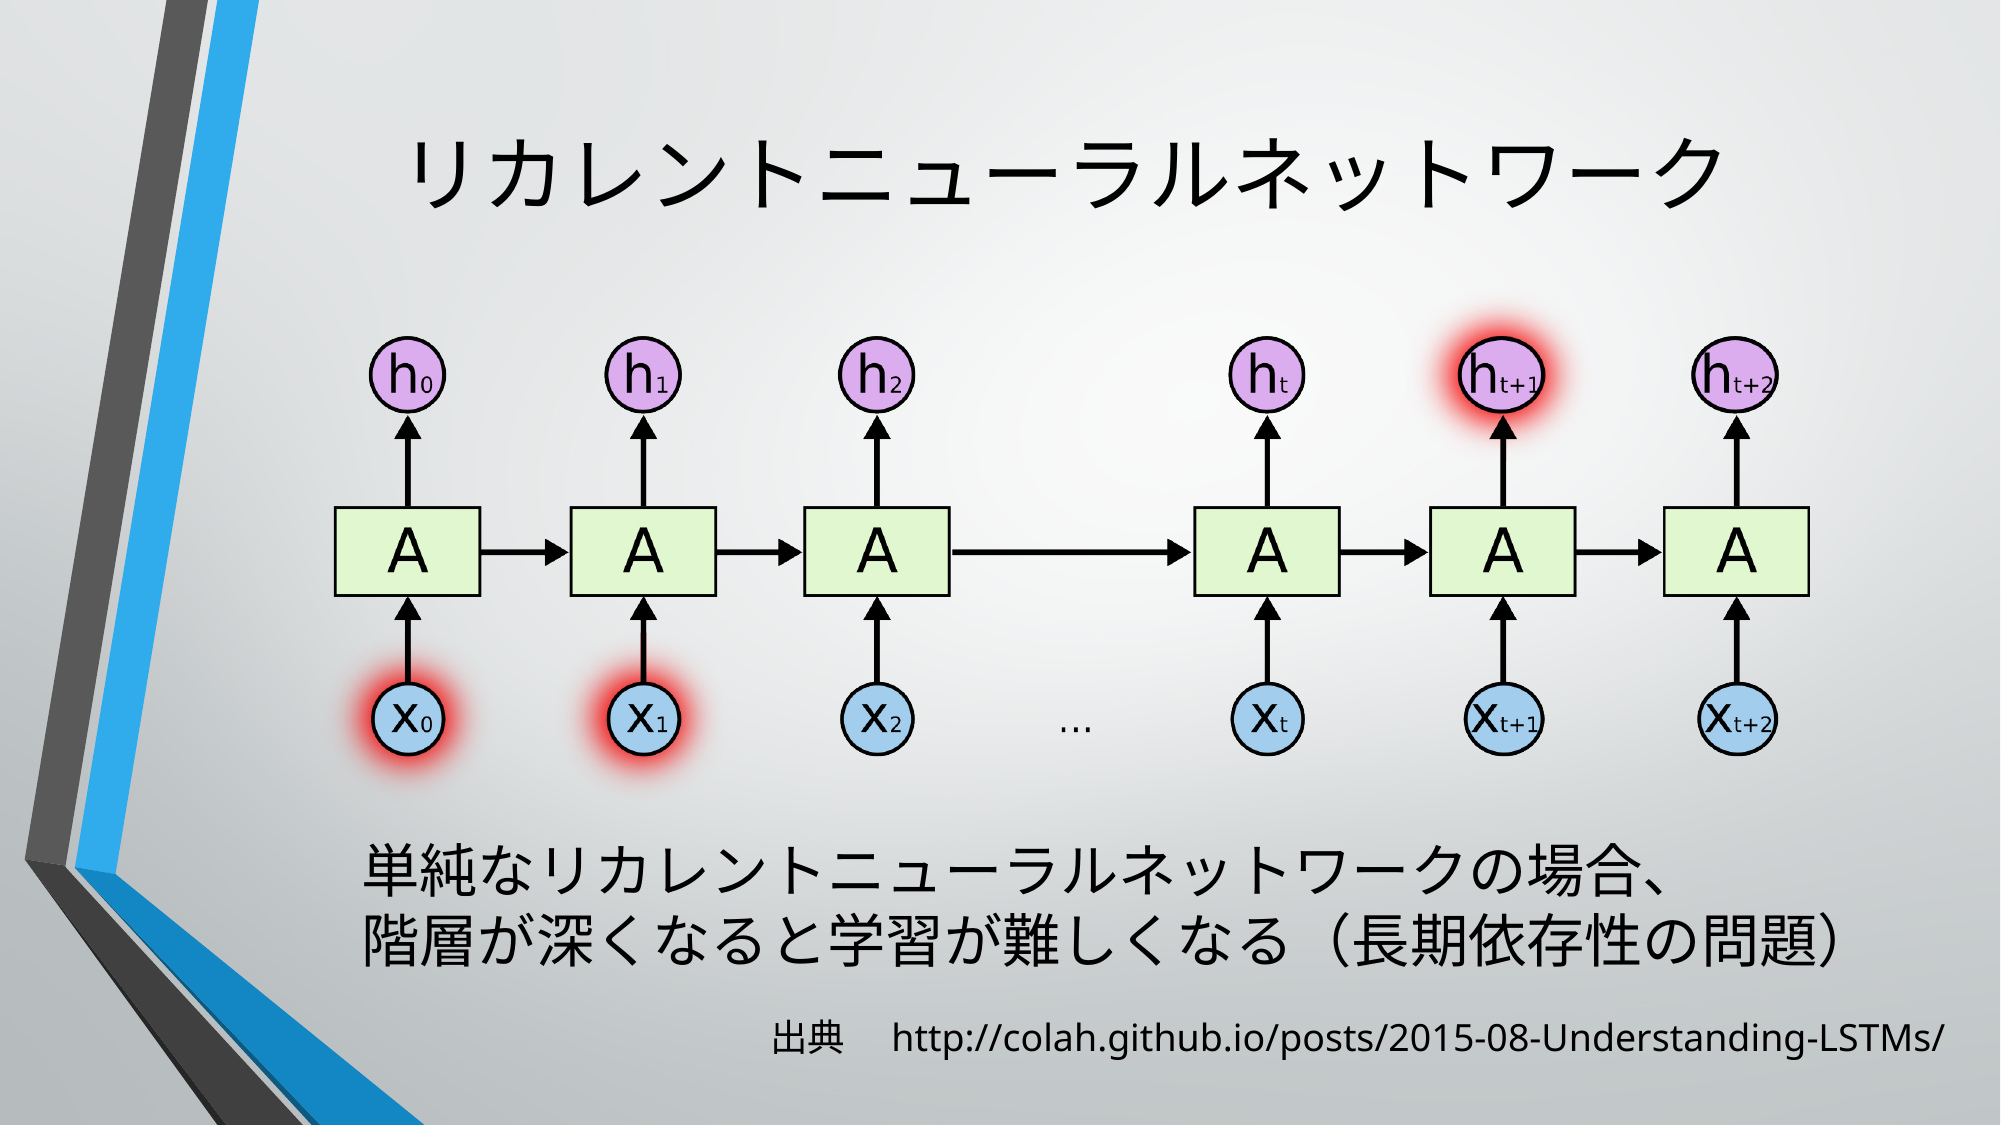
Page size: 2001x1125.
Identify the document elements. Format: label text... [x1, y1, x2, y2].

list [320, 289, 1810, 803]
text_box 出典 http://colah.github.io/posts/2015-08-Understanding-LSTMs/ [755, 1007, 1961, 1067]
text_box 単純なリカレントニューラルネットワークの場合、 階層が深くなると学習が難しくなる（長期依存性の問題） [346, 826, 1892, 982]
title リカレントニューラルネットワーク [243, 28, 1887, 317]
